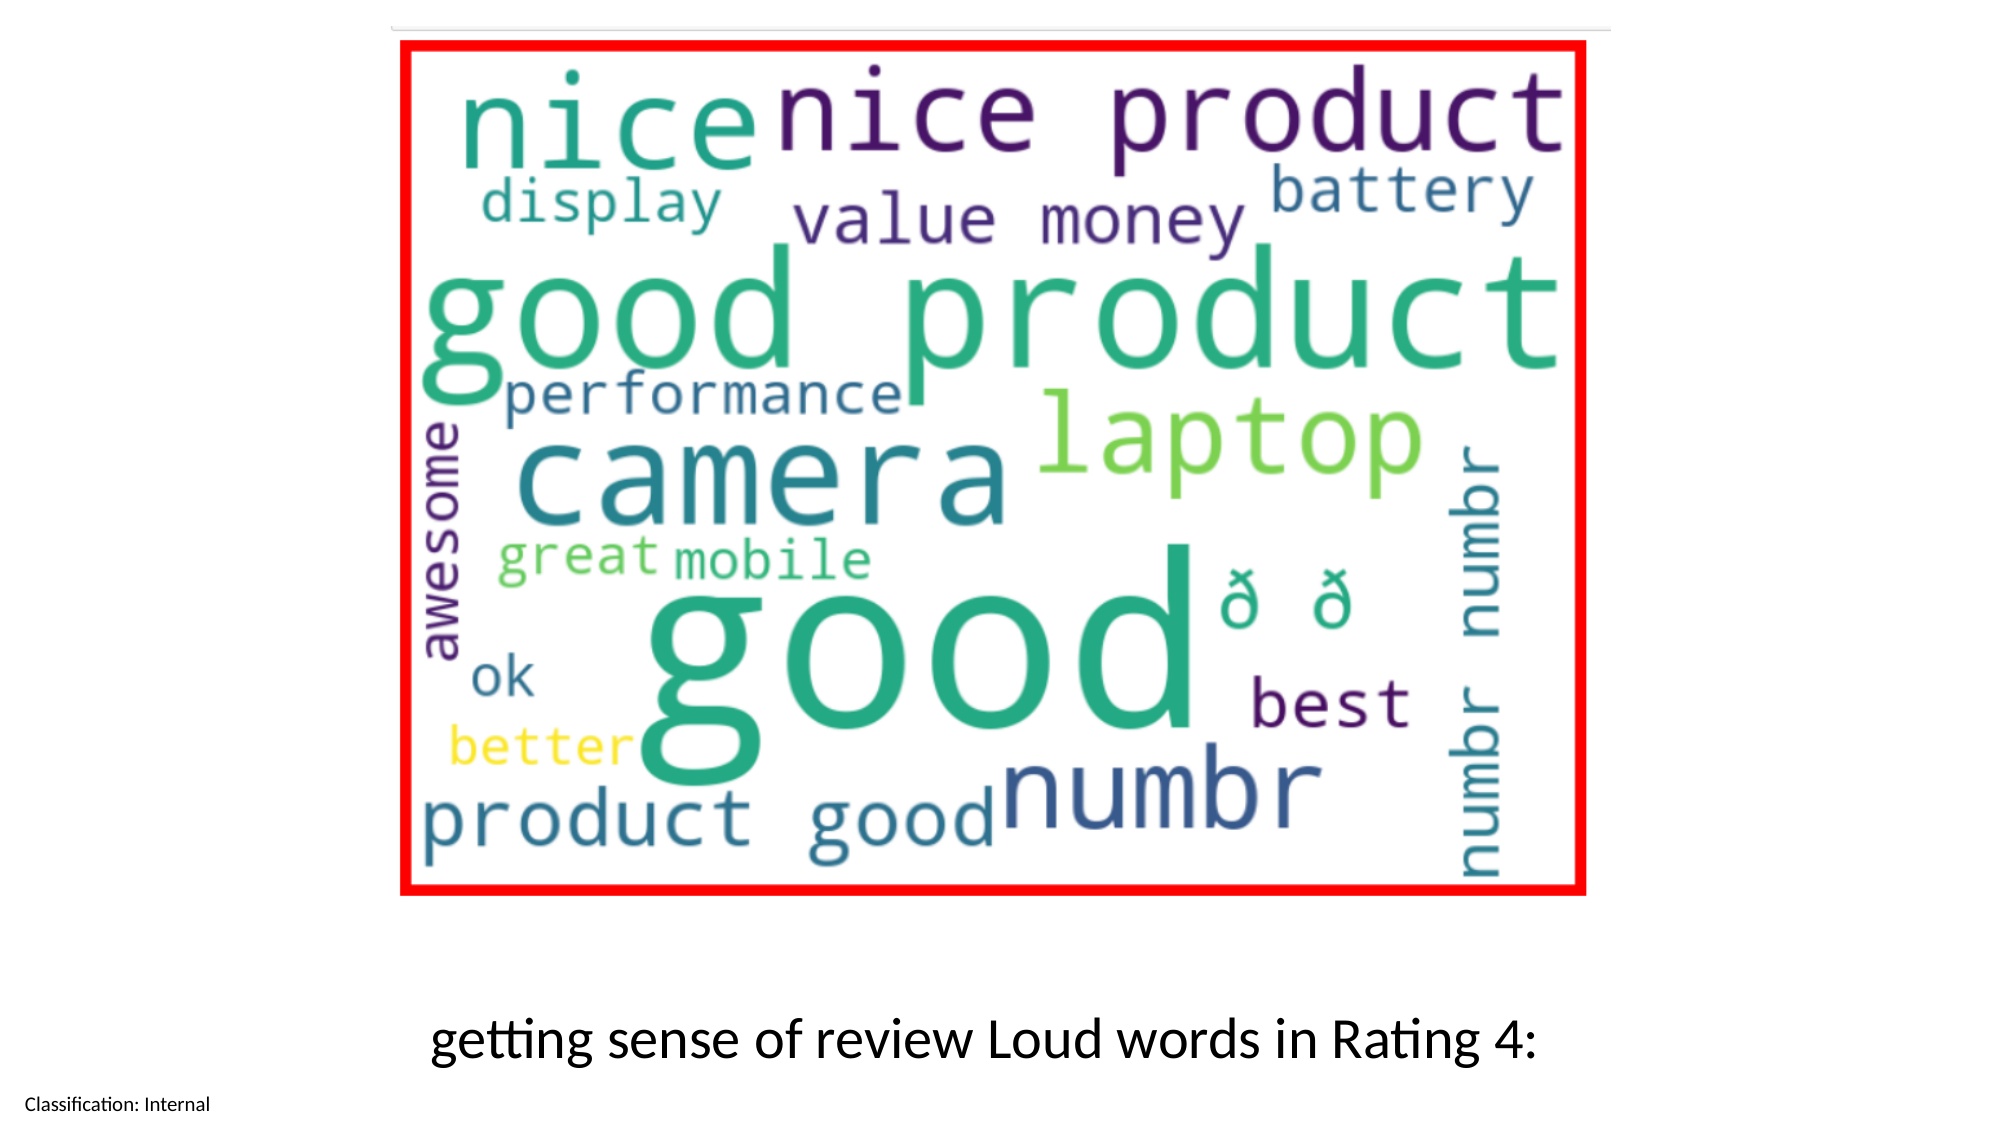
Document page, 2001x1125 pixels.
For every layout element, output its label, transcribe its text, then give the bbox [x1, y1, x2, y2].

picture [355, 26, 1611, 909]
text_box getting sense of review Loud words in Rating 4: [415, 992, 1874, 1078]
